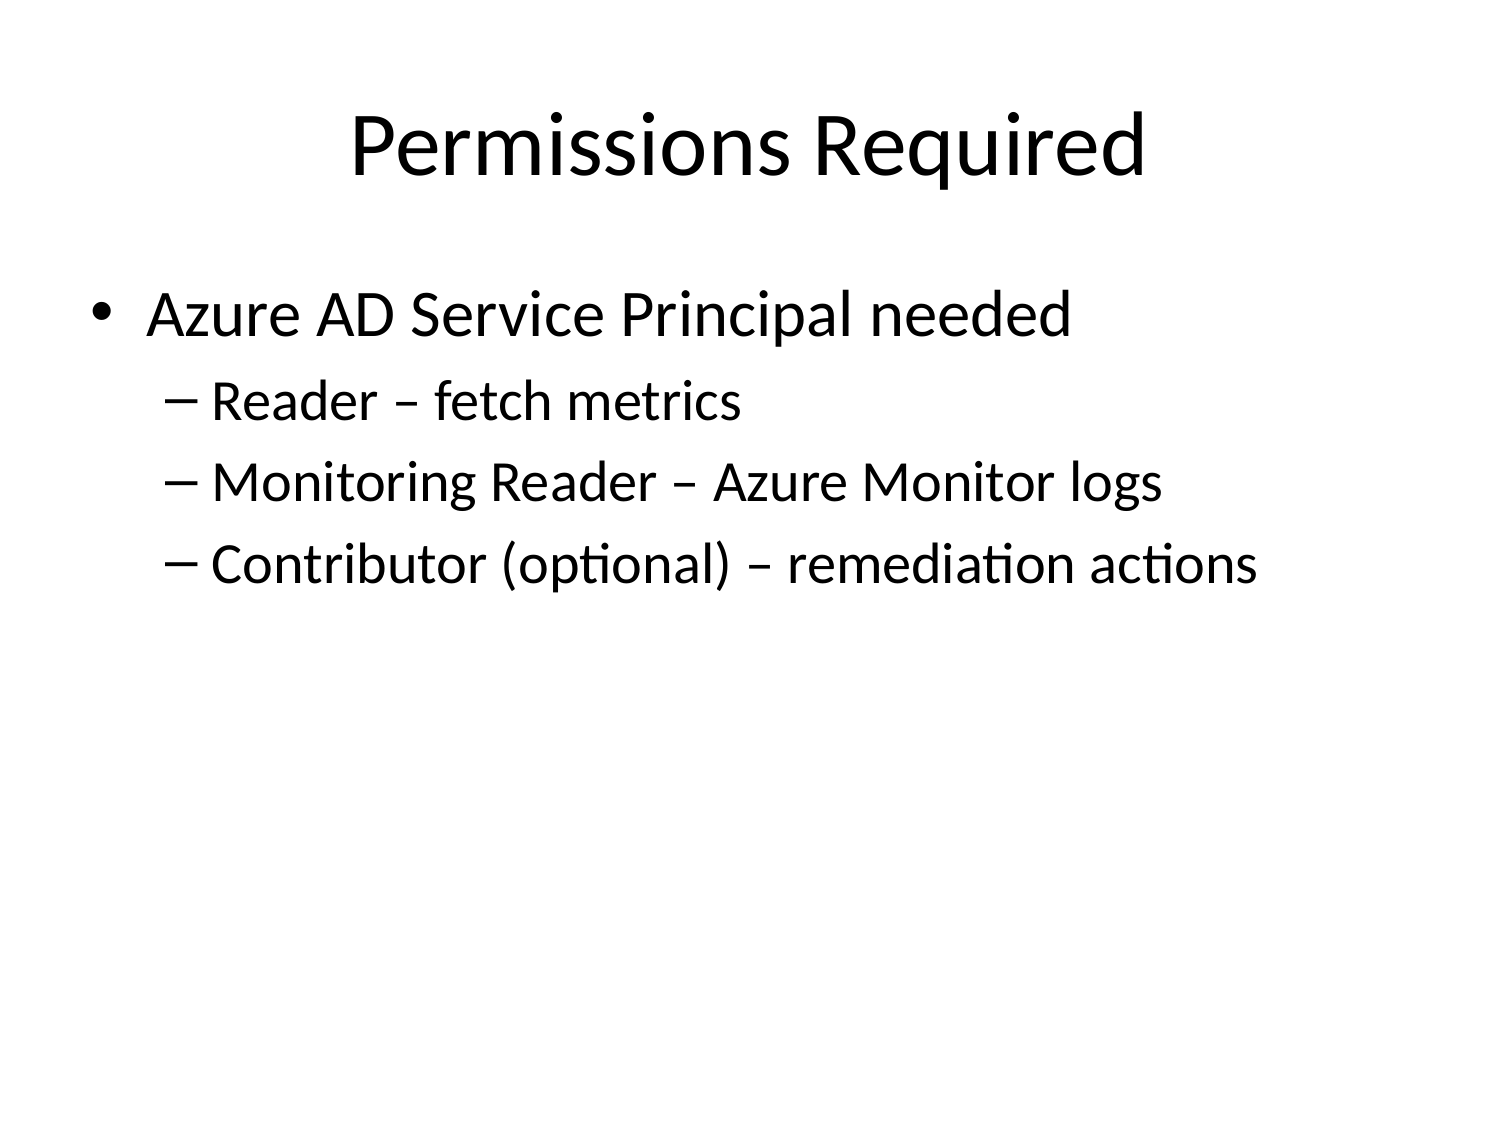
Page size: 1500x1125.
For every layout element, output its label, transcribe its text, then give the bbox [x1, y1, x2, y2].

title Permissions Required [75, 45, 1425, 233]
list Azure AD Service Principal needed Reader – fetch metrics Monitoring Reader – Azure Monitor logs Contributor (optional) – remediation actions [75, 262, 1425, 1005]
